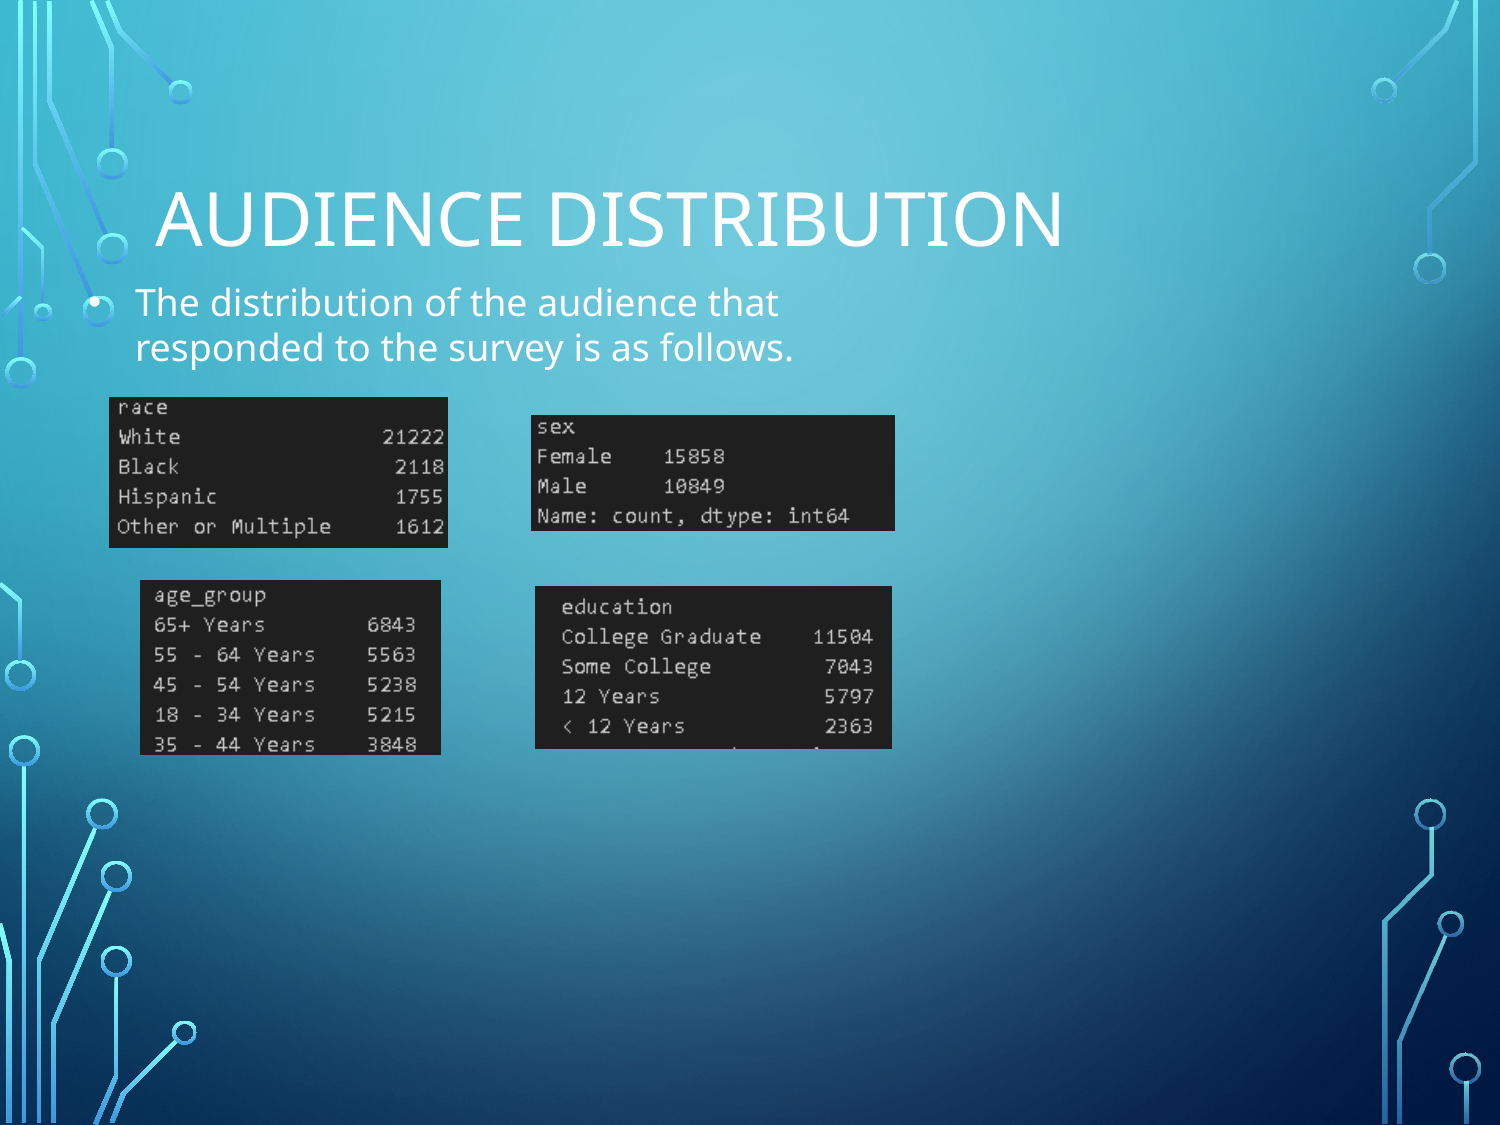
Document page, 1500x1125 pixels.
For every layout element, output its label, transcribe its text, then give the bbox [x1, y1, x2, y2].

title Audience distribution [140, 101, 1360, 344]
text_box The distribution of the audience that responded to the survey is as follows. [73, 271, 821, 377]
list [109, 397, 448, 549]
picture [534, 585, 892, 749]
picture [531, 414, 895, 531]
picture [140, 580, 441, 755]
